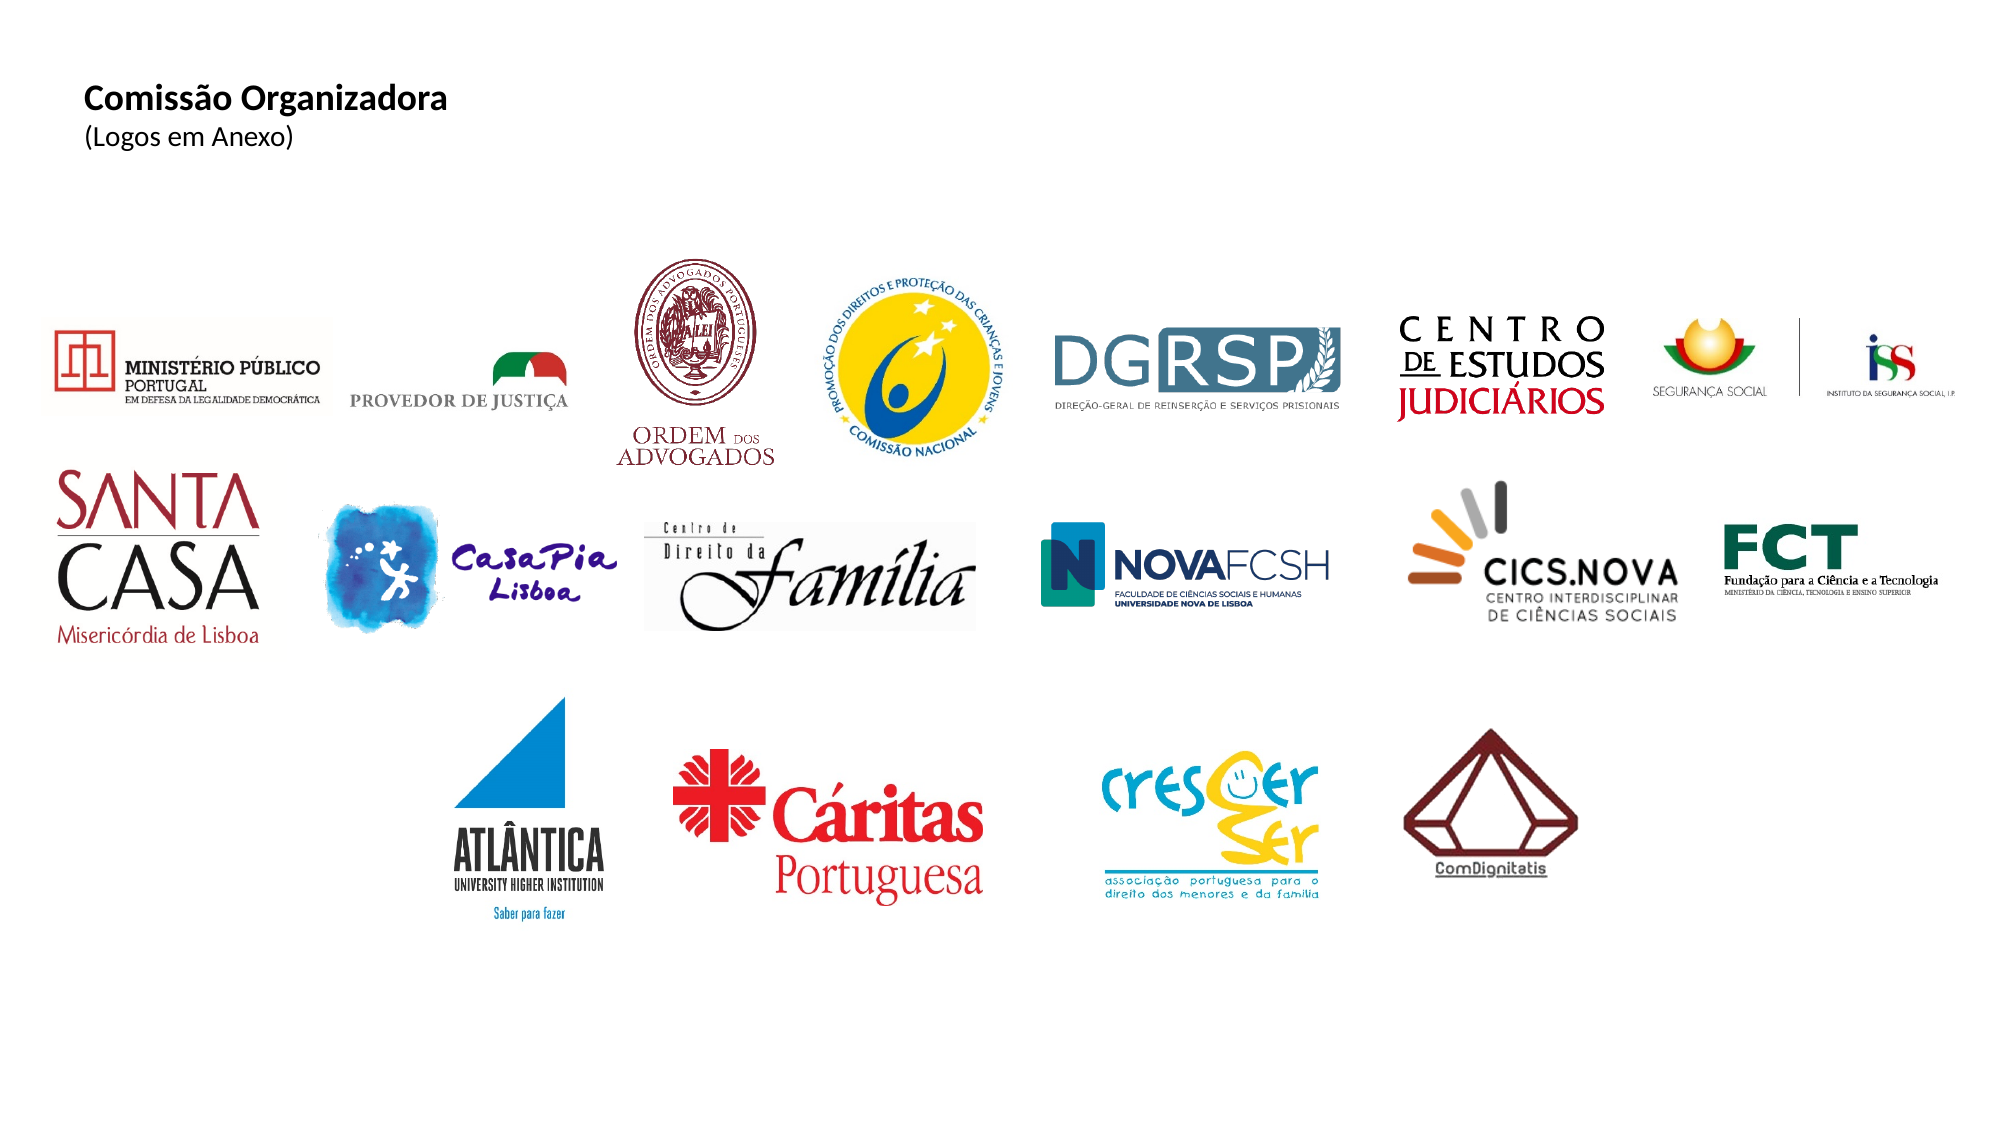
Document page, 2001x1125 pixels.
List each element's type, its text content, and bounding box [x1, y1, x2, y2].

picture [1038, 519, 1331, 610]
picture [41, 317, 333, 416]
picture [441, 688, 617, 931]
picture [1394, 311, 1607, 424]
picture [306, 491, 617, 644]
picture [804, 257, 1020, 478]
picture [613, 246, 777, 477]
picture [673, 749, 984, 906]
picture [1402, 463, 1969, 665]
picture [30, 450, 287, 662]
picture [338, 340, 580, 413]
picture [1047, 318, 1348, 417]
picture [644, 522, 976, 631]
picture [1653, 318, 1955, 398]
picture [1374, 698, 1607, 931]
picture [1098, 749, 1321, 900]
text_box Comissão Organizadora (Logos em Anexo) [69, 65, 1120, 160]
